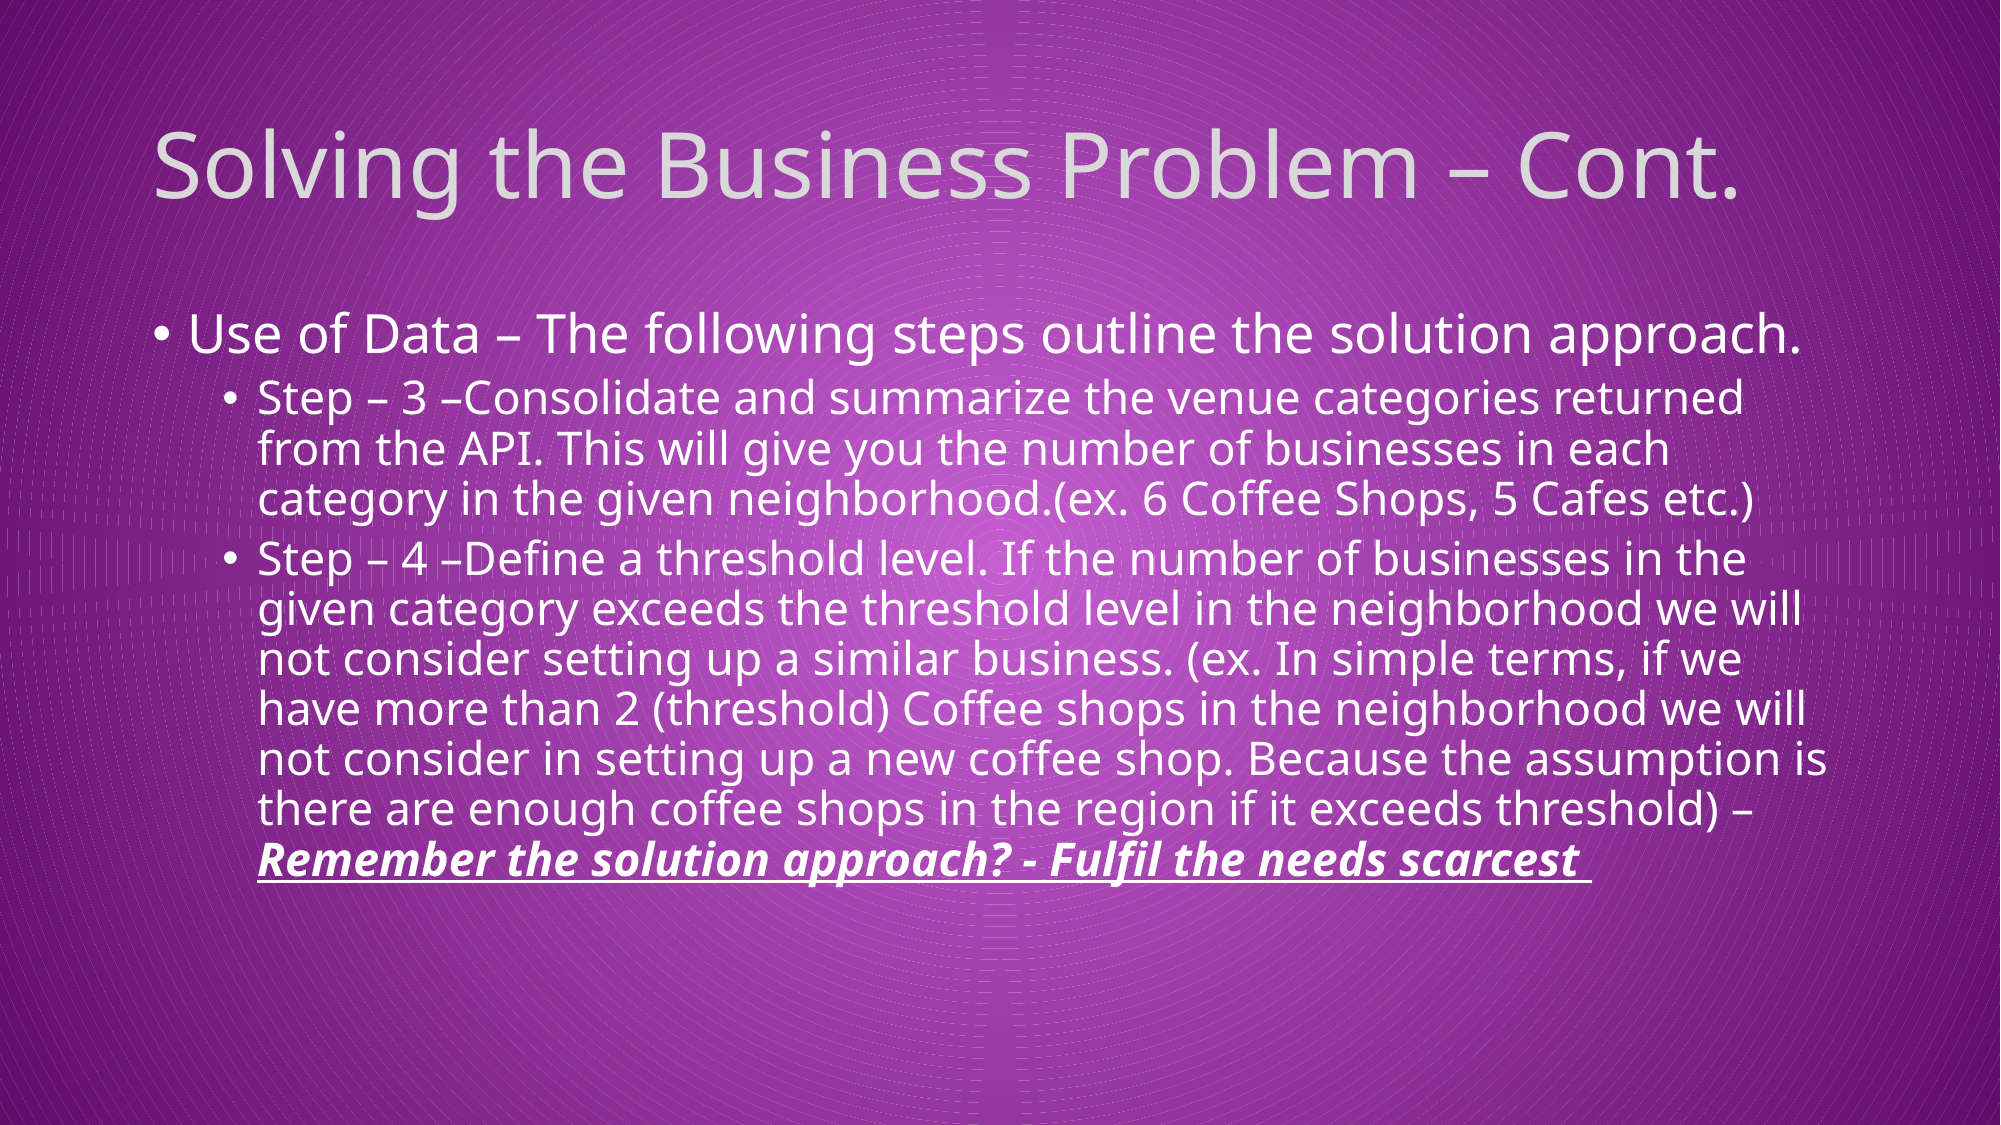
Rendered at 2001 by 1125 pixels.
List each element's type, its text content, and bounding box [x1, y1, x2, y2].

list Use of Data – The following steps outline the solution approach. Step – 3 –Consolidate and summarize the venue categories returned from the API. This will give you the number of businesses in each category in the given neighborhood.(ex. 6 Coffee Shops, 5 Cafes etc.) Step – 4 –Define a threshold level. If the number of businesses in the given category exceeds the threshold level in the neighborhood we will not consider setting up a similar business. (ex. In simple terms, if we have more than 2 (threshold) Coffee shops in the neighborhood we will not consider in setting up a new coffee shop. Because the assumption is there are enough coffee shops in the region if it exceeds threshold) – Remember the solution approach? - Fulfil the needs scarcest [137, 299, 1863, 1014]
title Solving the Business Problem – Cont. [137, 59, 1863, 278]
